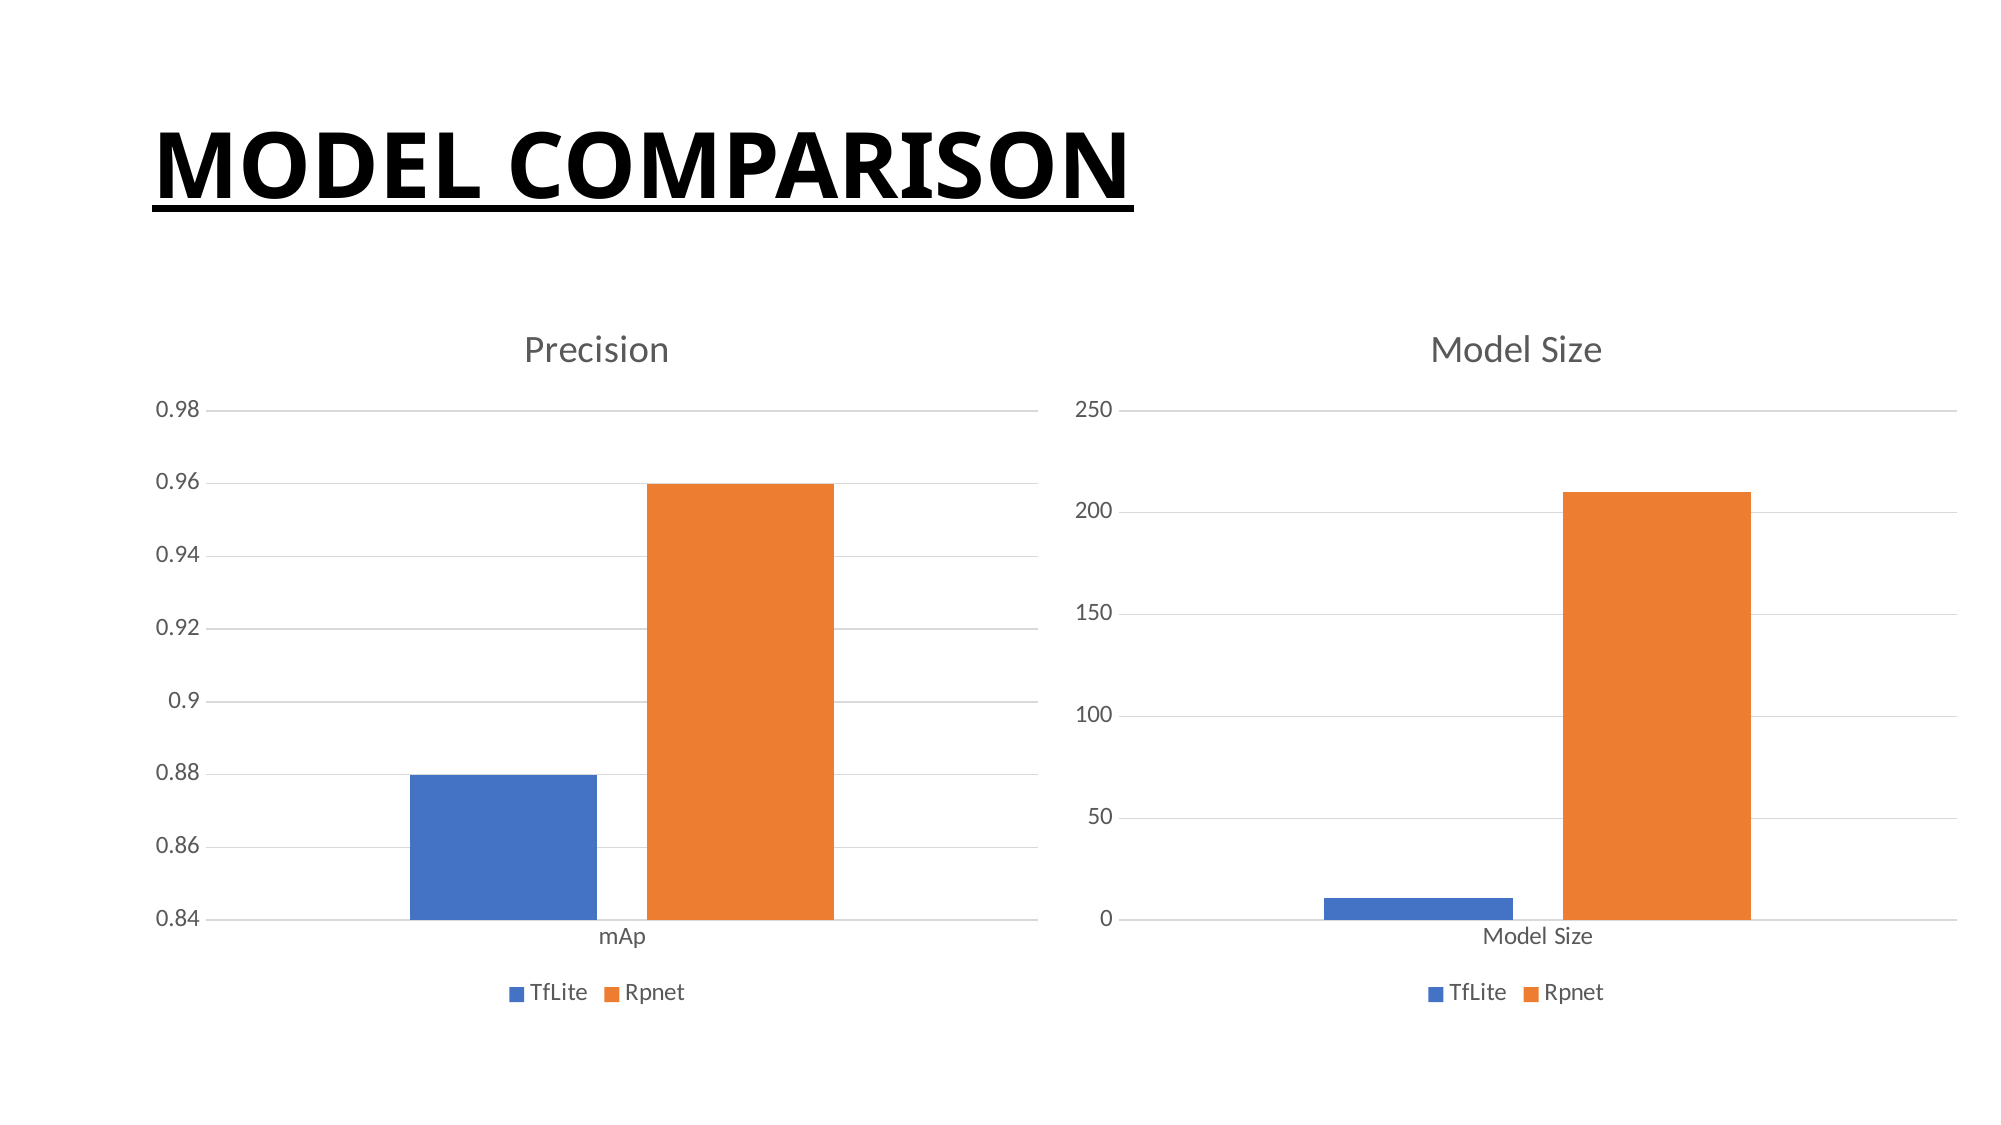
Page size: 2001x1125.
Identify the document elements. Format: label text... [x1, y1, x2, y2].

chart [137, 299, 1976, 1014]
title MODEL COMPARISON [137, 59, 1863, 278]
